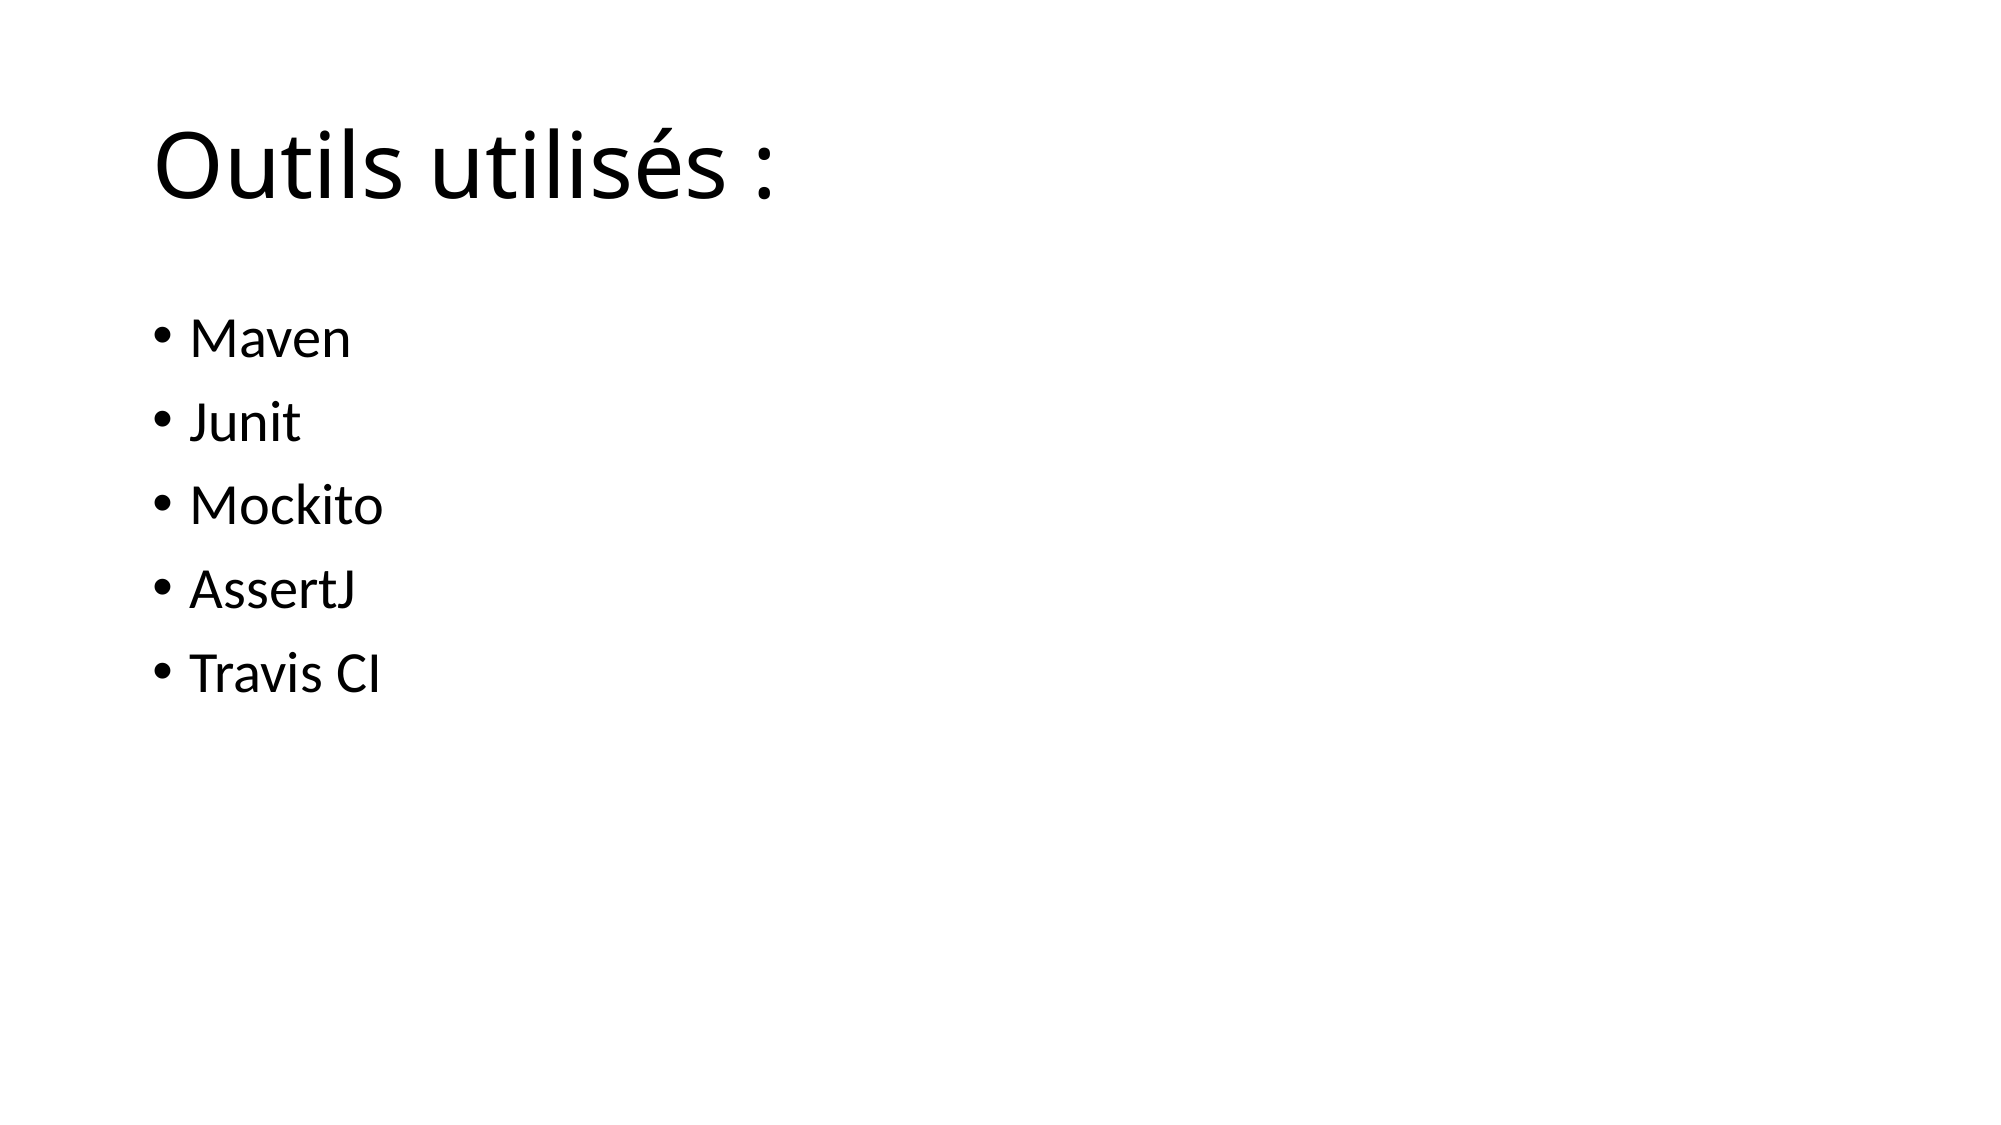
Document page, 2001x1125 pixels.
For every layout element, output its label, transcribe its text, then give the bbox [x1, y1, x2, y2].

list Maven Junit Mockito AssertJ Travis CI [137, 299, 1863, 1014]
title Outils utilisés : [137, 59, 1863, 278]
